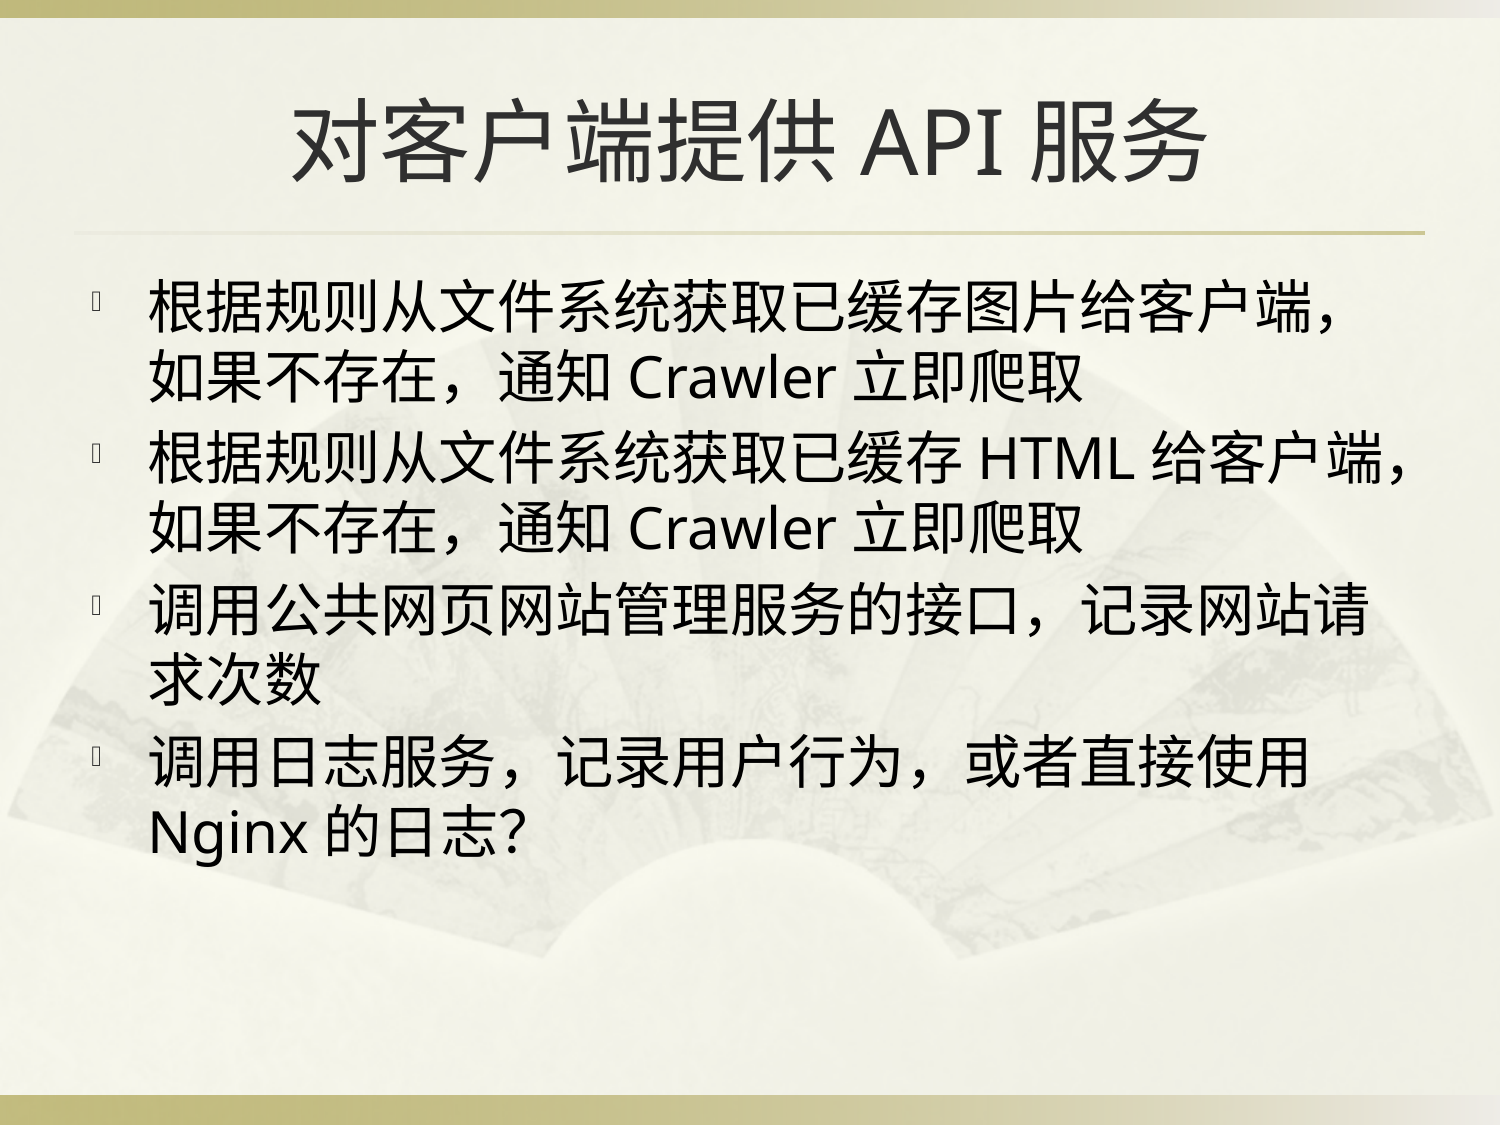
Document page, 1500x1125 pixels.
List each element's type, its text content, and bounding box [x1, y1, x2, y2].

list 根据规则从文件系统获取已缓存图片给客户端，如果不存在，通知Crawler立即爬取 根据规则从文件系统获取已缓存HTML给客户端，如果不存在，通知Crawler立即爬取 调用公共网页网站管理服务的接口，记录网站请求次数 调用日志服务，记录用户行为，或者直接使用Nginx的日志？ [76, 262, 1425, 1005]
title 对客户端提供API服务 [75, 45, 1425, 233]
